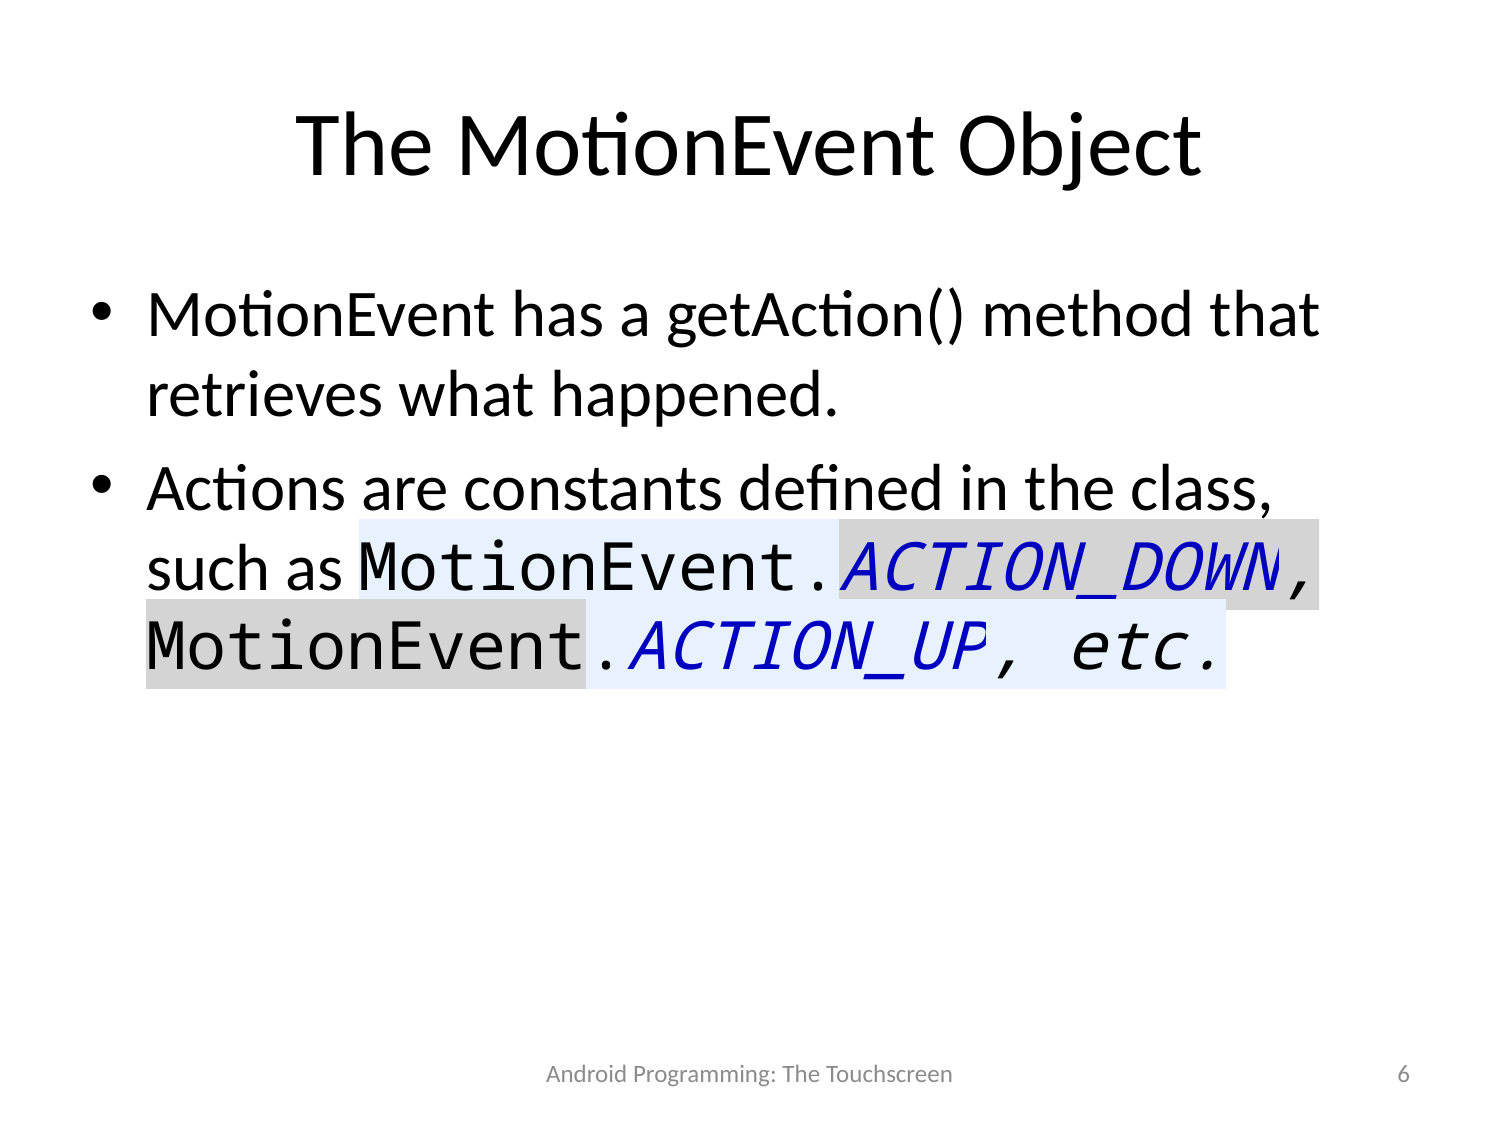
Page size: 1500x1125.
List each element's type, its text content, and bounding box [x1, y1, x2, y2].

footer Android Programming: The Touchscreen [512, 1042, 988, 1103]
slide_number 6 [1074, 1042, 1425, 1103]
list MotionEvent has a getAction() method that retrieves what happened. Actions are constants defined in the class, such as MotionEvent.ACTION_DOWN, MotionEvent.ACTION_UP, etc. [75, 262, 1425, 1005]
title The MotionEvent Object [75, 45, 1425, 233]
